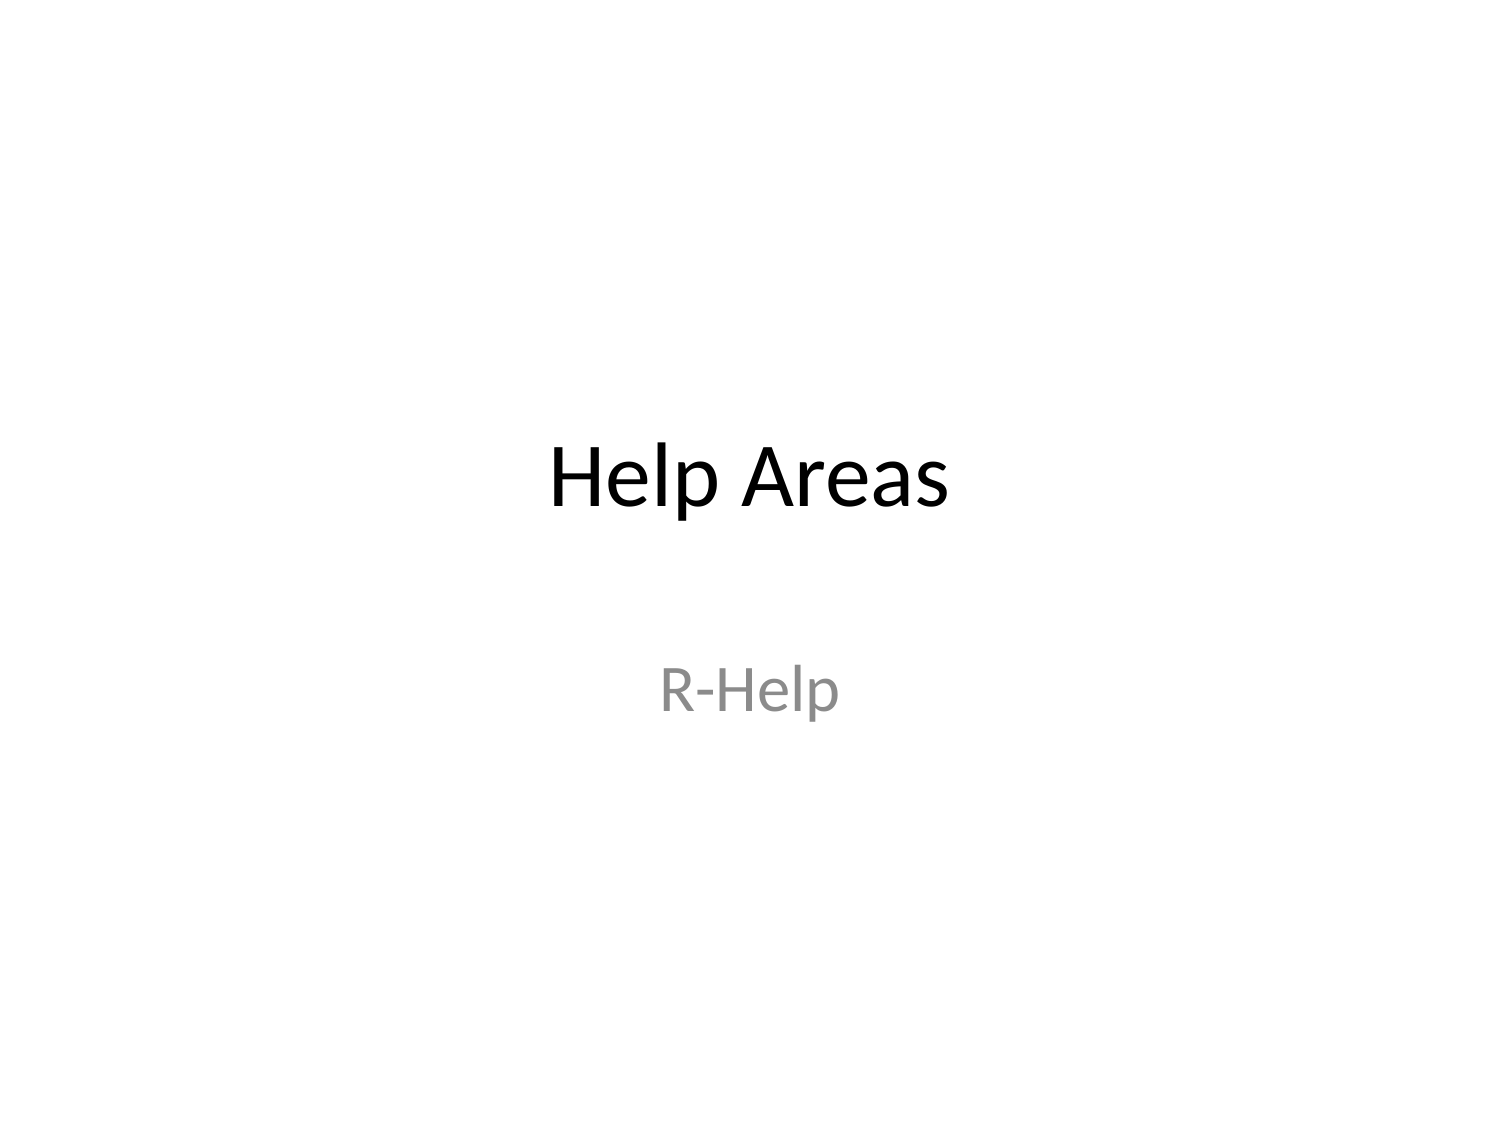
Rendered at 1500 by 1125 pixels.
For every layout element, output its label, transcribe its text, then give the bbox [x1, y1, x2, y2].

subtitle R-Help [225, 637, 1275, 925]
title Help Areas [112, 349, 1388, 591]
